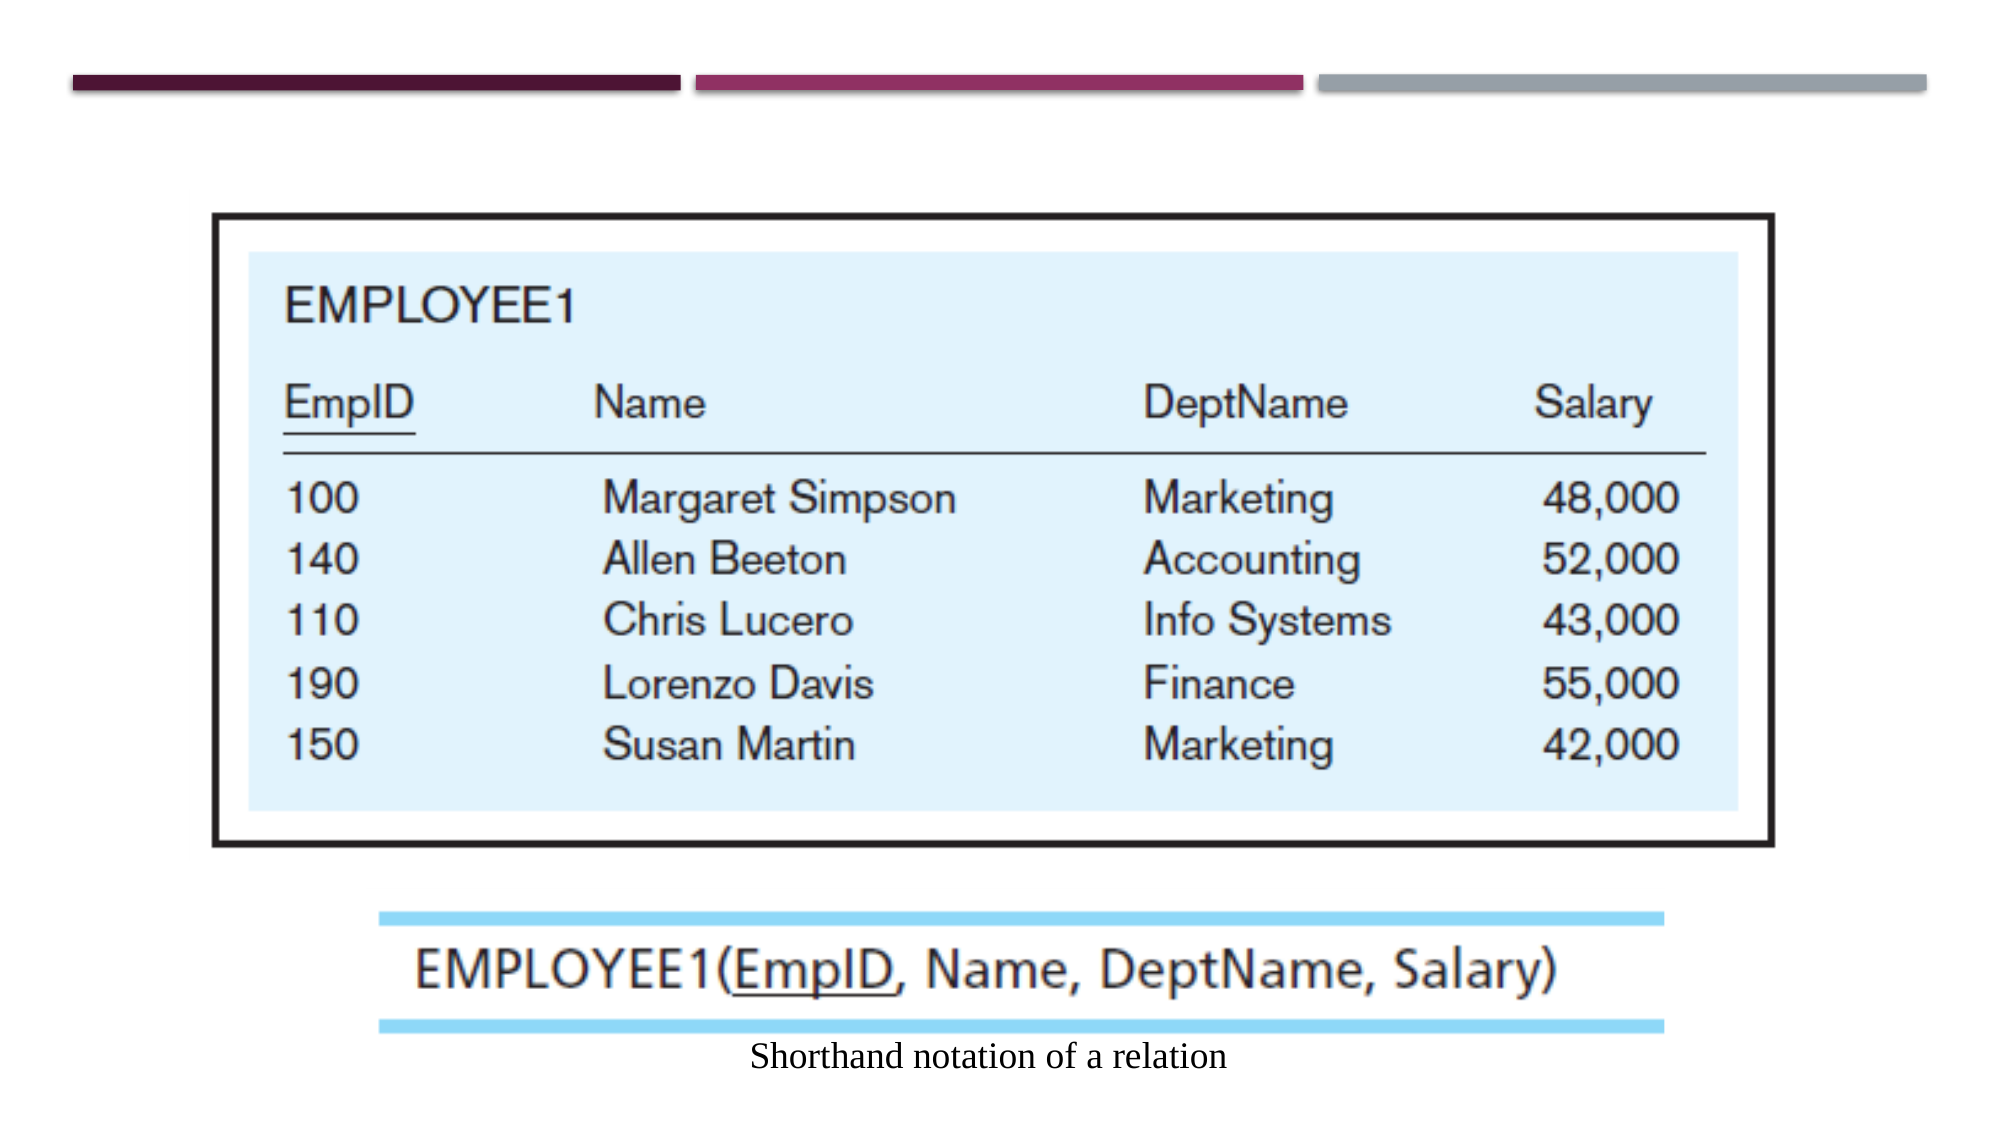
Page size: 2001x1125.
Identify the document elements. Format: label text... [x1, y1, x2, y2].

text_box Shorthand notation of a relation [734, 1063, 1244, 1084]
picture [365, 887, 1665, 1055]
picture [187, 189, 1791, 862]
